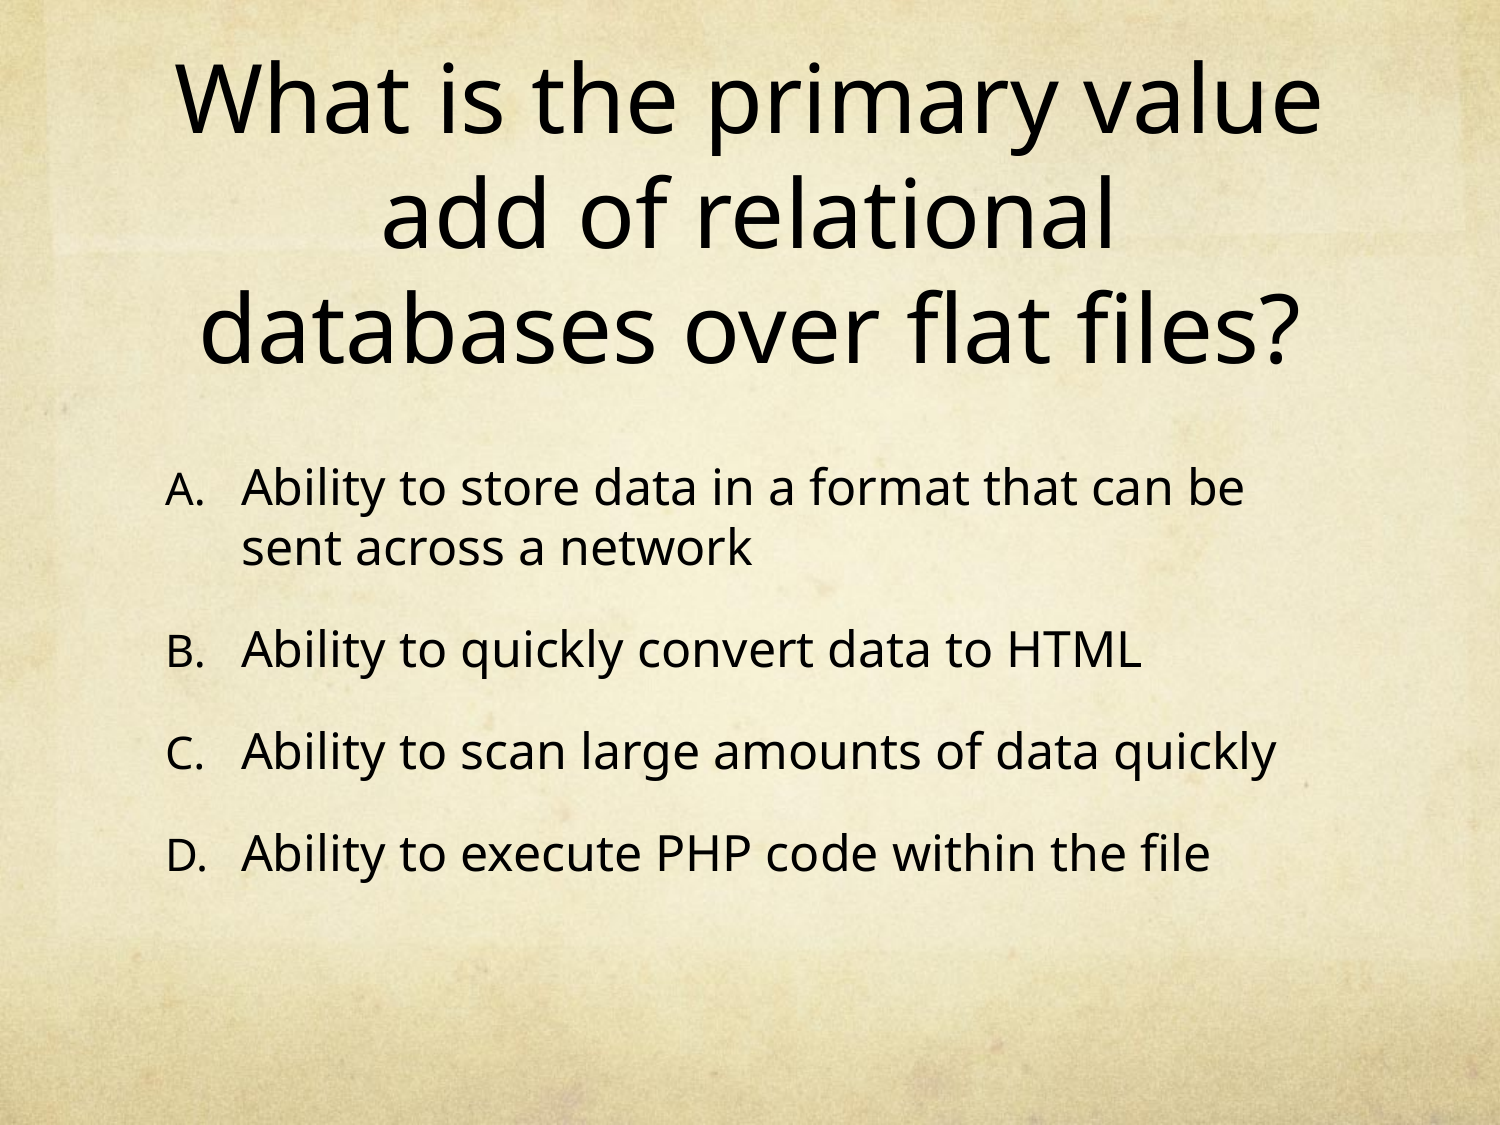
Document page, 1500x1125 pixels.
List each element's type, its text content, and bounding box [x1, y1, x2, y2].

picture [0, 0, 1500, 1125]
title What is the primary value add of relational databases over flat files? [150, 82, 1350, 338]
list Ability to store data in a format that can be sent across a network Ability to quickly convert data to HTML Ability to scan large amounts of data quickly Ability to execute PHP code within the file [150, 448, 1350, 950]
